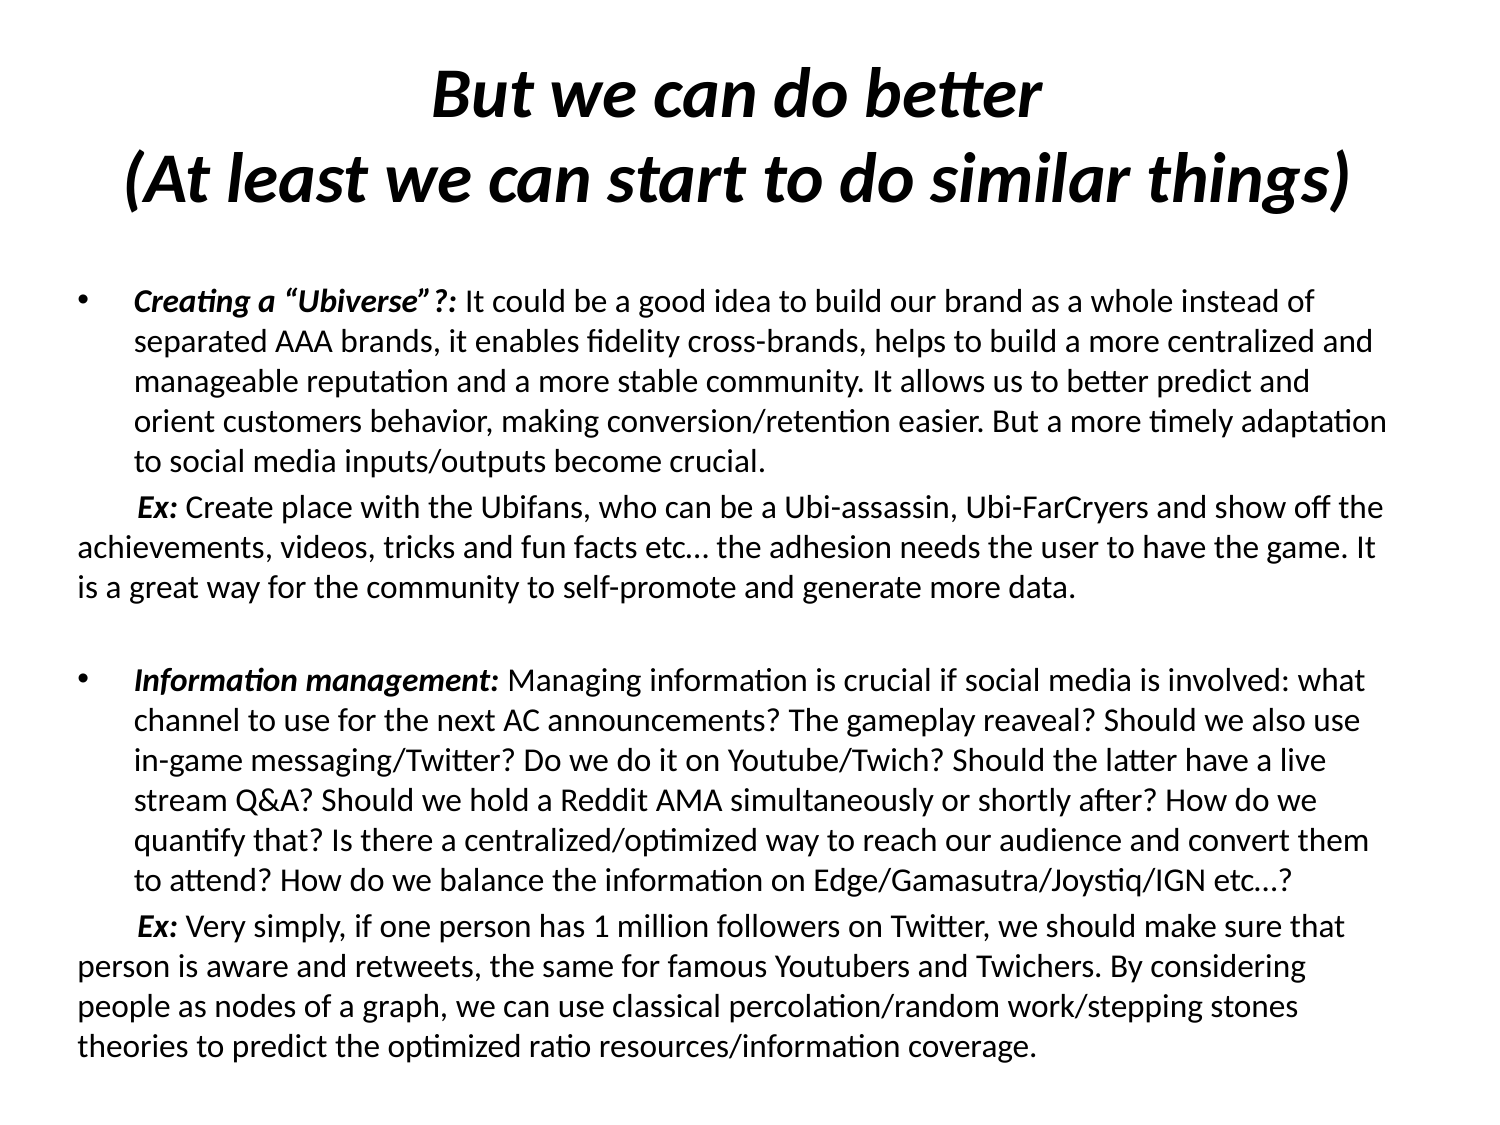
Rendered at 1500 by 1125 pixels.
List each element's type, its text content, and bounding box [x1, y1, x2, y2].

title But we can do better (At least we can start to do similar things) [62, 37, 1413, 224]
list Creating a “Ubiverse”?: It could be a good idea to build our brand as a whole instead of separated AAA brands, it enables fidelity cross-brands, helps to build a more centralized and manageable reputation and a more stable community. It allows us to better predict and orient customers behavior, making conversion/retention easier. But a more timely adaptation to social media inputs/outputs become crucial. Ex: Create place with the Ubifans, who can be a Ubi-assassin, Ubi-FarCryers and show off the achievements, videos, tricks and fun facts etc… the adhesion needs the user to have the game. It is a great way for the community to self-promote and generate more data. Information management: Managing information is crucial if social media is involved: what channel to use for the next AC announcements? The gameplay reaveal? Should we also use in-game messaging/Twitter? Do we do it on Youtube/Twich? Should the latter have a live stream Q&A? Should we hold a Reddit AMA simultaneously or shortly after? How do we quantify that? Is there a centralized/optimized way to reach our audience and convert them to attend? How do we balance the information on Edge/Gamasutra/Joystiq/IGN etc…? Ex: Very simply, if one person has 1 million followers on Twitter, we should make sure that person is aware and retweets, the same for famous Youtubers and Twichers. By considering people as nodes of a graph, we can use classical percolation/random work/stepping stones theories to predict the optimized ratio resources/information coverage. [62, 224, 1413, 1063]
